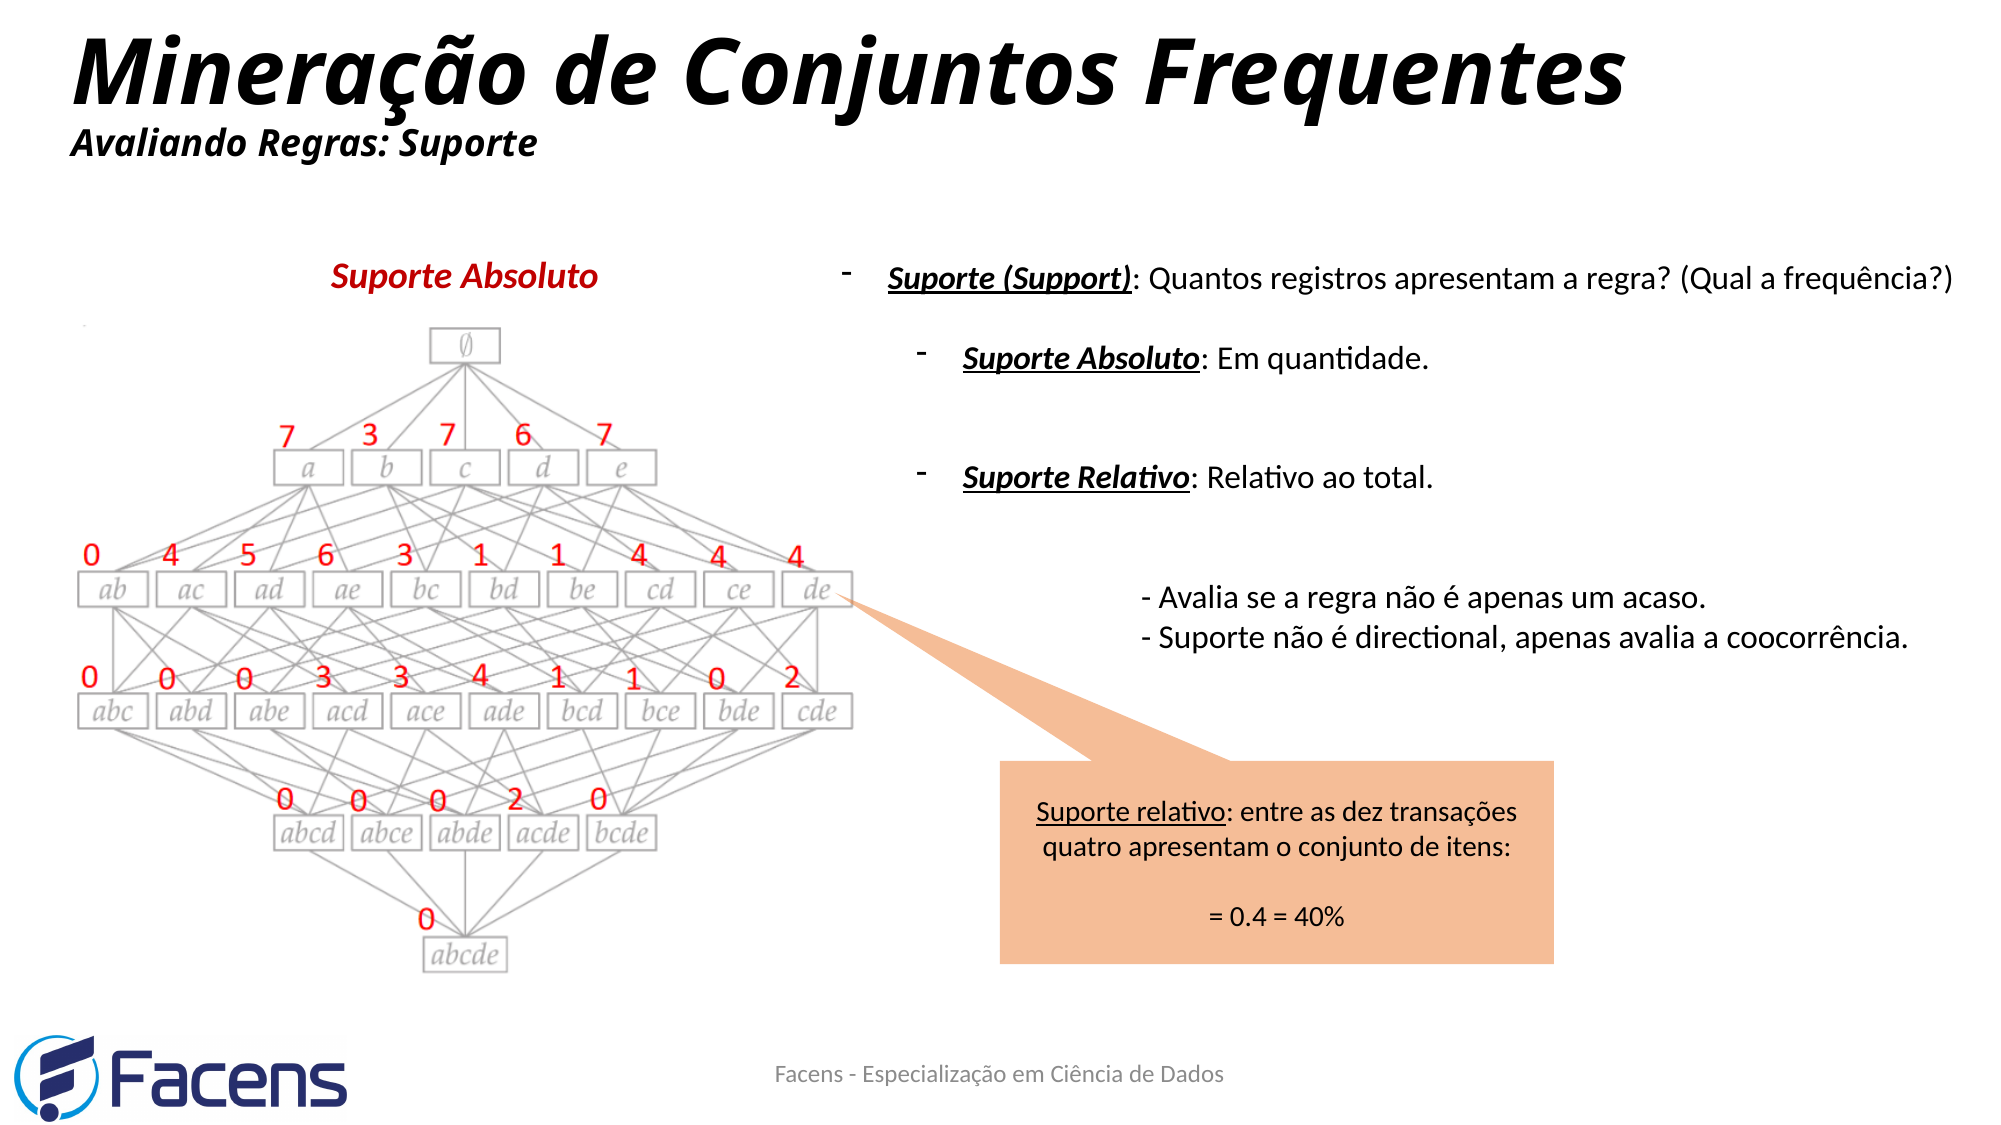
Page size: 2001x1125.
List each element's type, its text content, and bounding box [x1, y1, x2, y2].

picture [14, 1035, 347, 1122]
picture [14, 1035, 48, 1069]
text_box Suporte Absoluto [316, 243, 614, 303]
picture [40, 303, 868, 983]
text_box Mineração de Conjuntos Frequentes Avaliando Regras: Suporte [56, 0, 1782, 204]
footer Facens - Especialização em Ciência de Dados [662, 1042, 1338, 1103]
